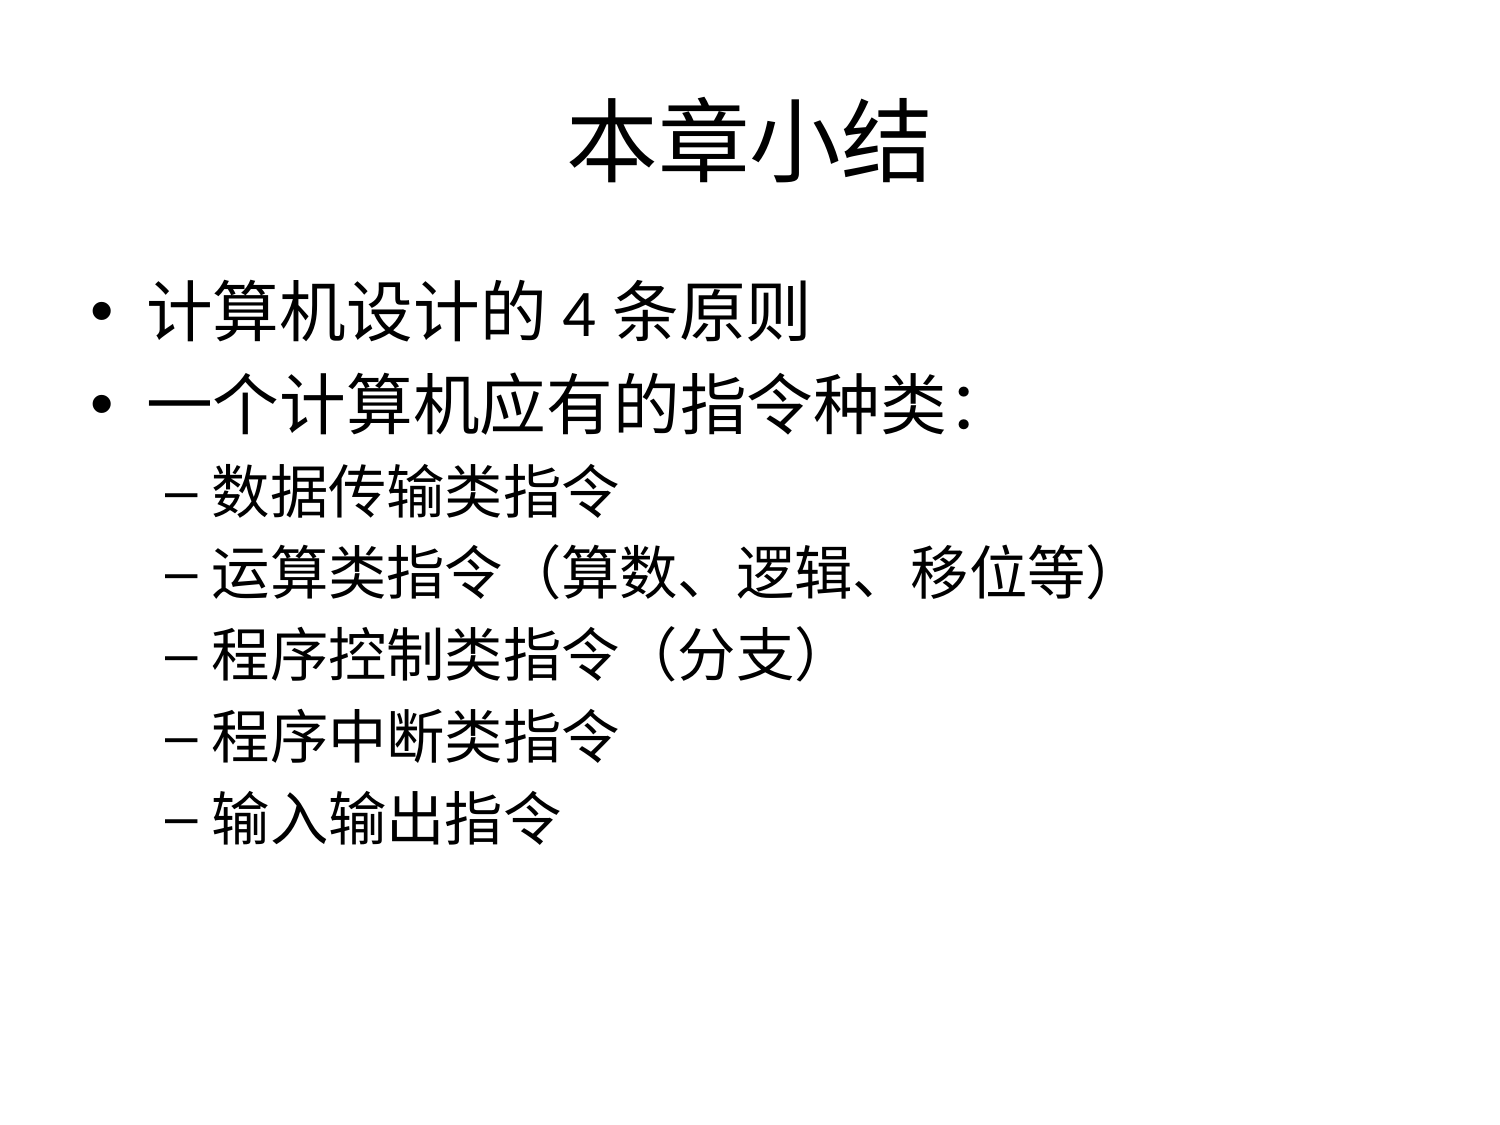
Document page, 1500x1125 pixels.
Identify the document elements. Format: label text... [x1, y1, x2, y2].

list 计算机设计的4条原则 一个计算机应有的指令种类： 数据传输类指令 运算类指令（算数、逻辑、移位等） 程序控制类指令（分支） 程序中断类指令 输入输出指令 [75, 262, 1425, 1005]
title 本章小结 [75, 45, 1425, 233]
